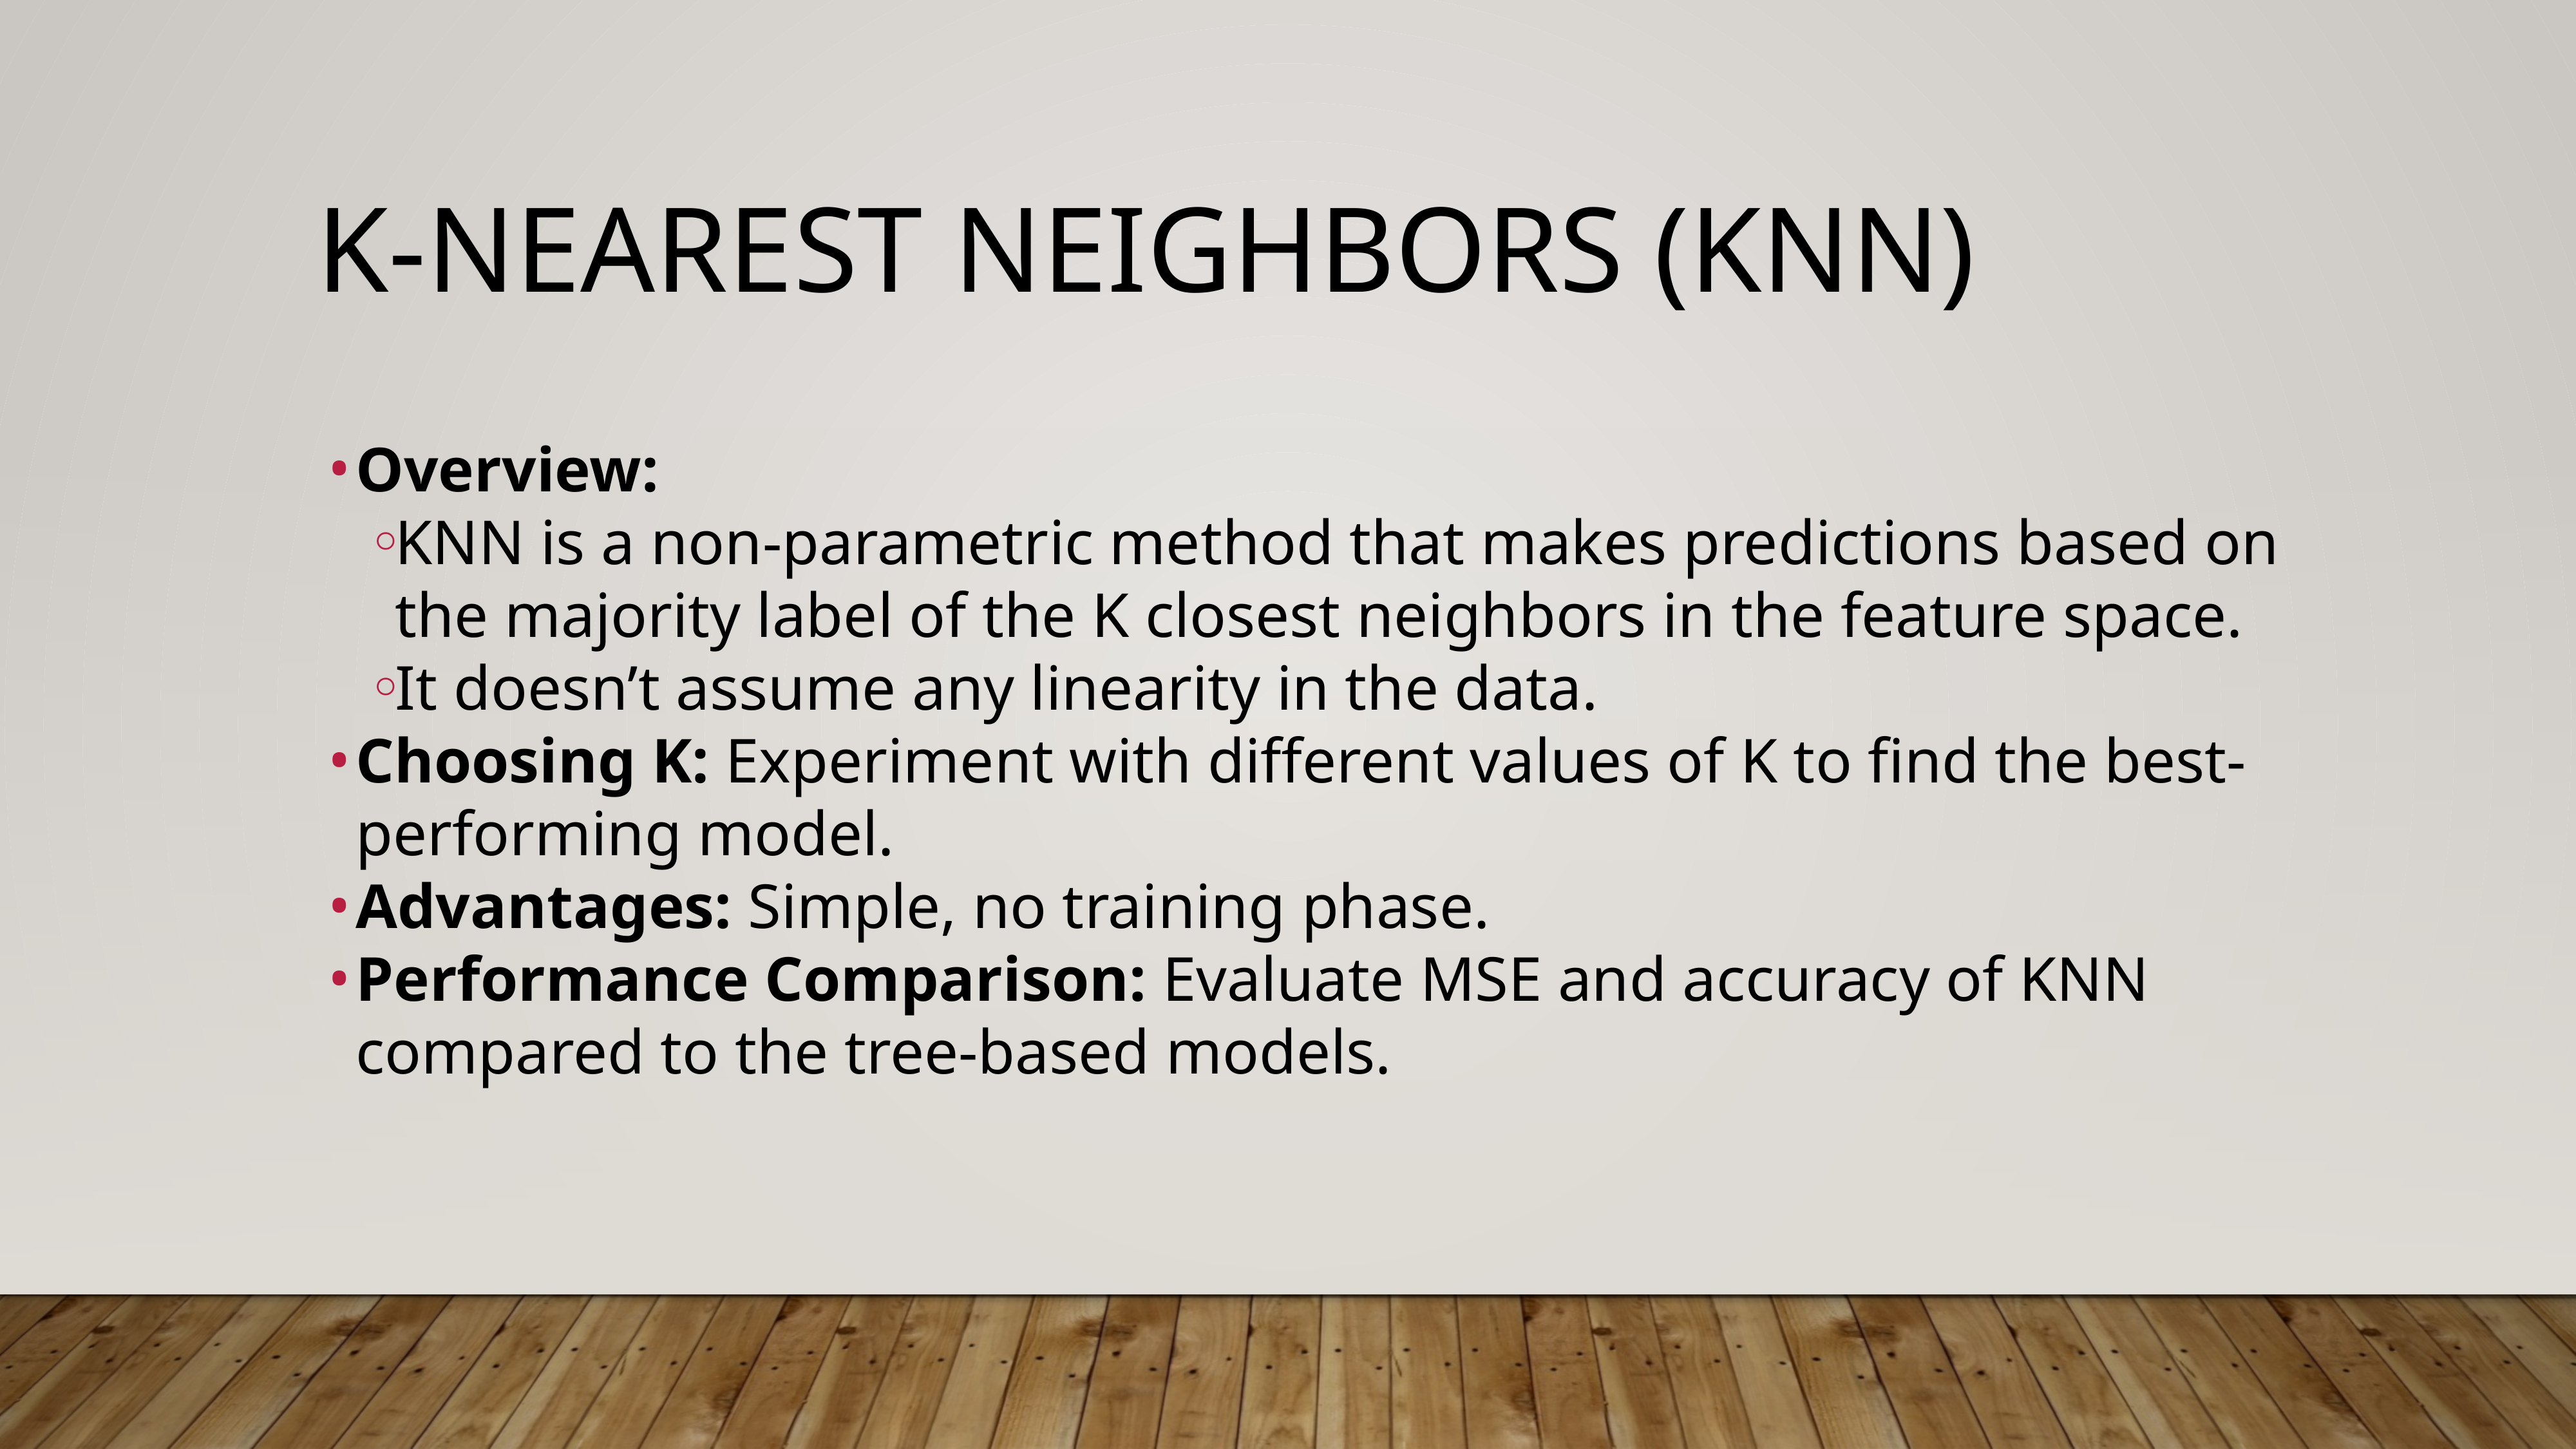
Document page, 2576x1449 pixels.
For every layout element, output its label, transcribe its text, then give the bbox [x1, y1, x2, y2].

list Overview: KNN is a non-parametric method that makes predictions based on the majority label of the K closest neighbors in the feature space. It doesn’t assume any linearity in the data. Choosing K: Experiment with different values of K to find the best-performing model. Advantages: Simple, no training phase. Performance Comparison: Evaluate MSE and accuracy of KNN compared to the tree-based models. [307, 426, 2336, 1155]
title K-Nearest Neighbors (KNN) [307, 169, 2336, 392]
picture [0, 1294, 2576, 1449]
